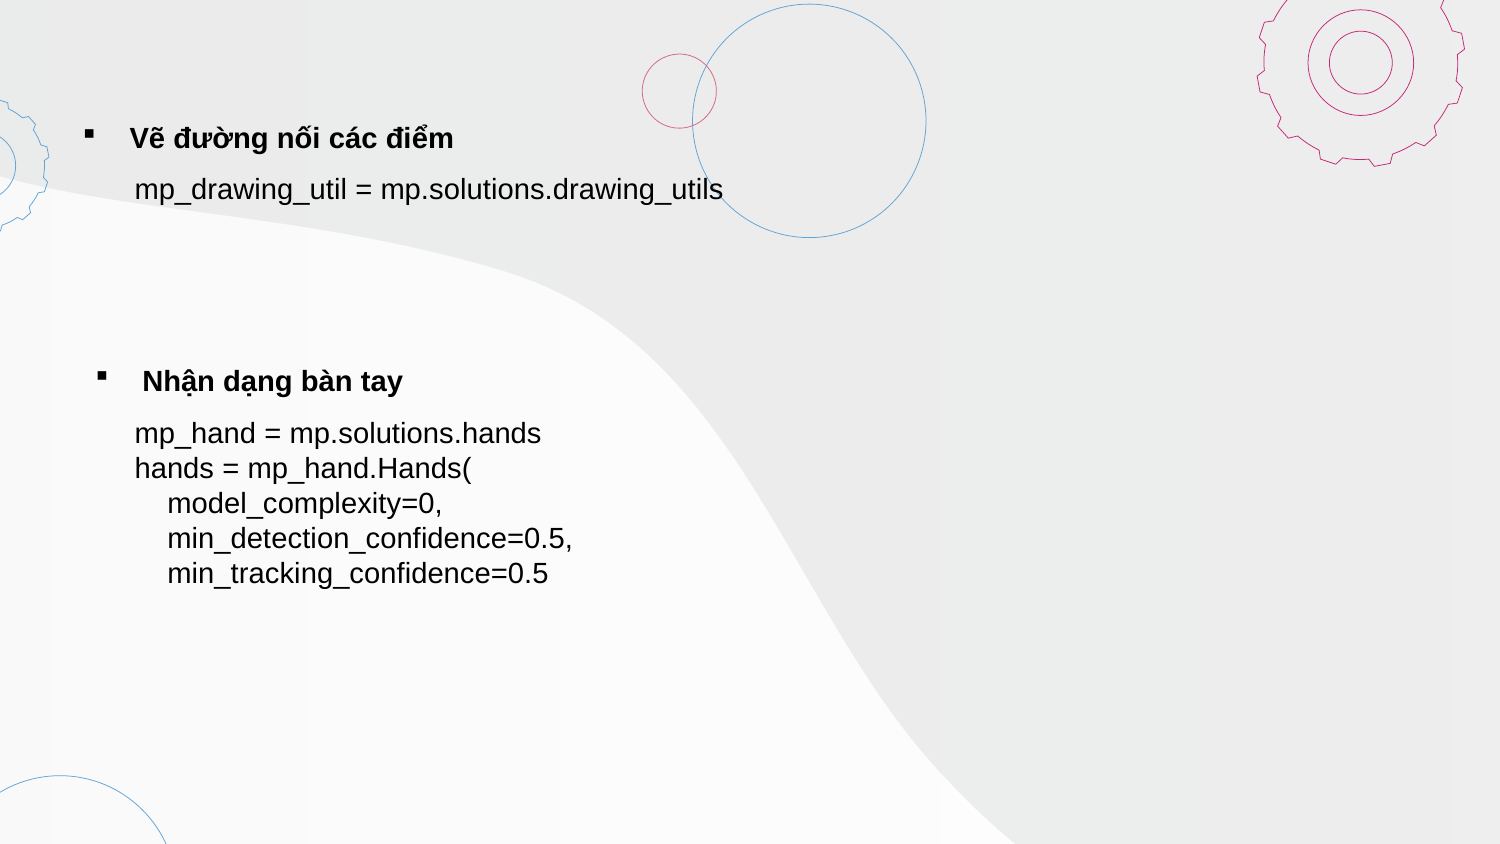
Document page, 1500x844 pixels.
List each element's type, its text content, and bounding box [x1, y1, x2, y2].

text_box Nhận dạng bàn tay [80, 354, 1348, 405]
text_box Vẽ đường nối các điểm [67, 112, 1335, 162]
text_box mp_hand = mp.solutions.hands hands = mp_hand.Hands( model_complexity=0, min_detection_confidence=0.5, min_tracking_confidence=0.5 [119, 407, 1016, 597]
text_box mp_drawing_util = mp.solutions.drawing_utils [119, 162, 877, 213]
